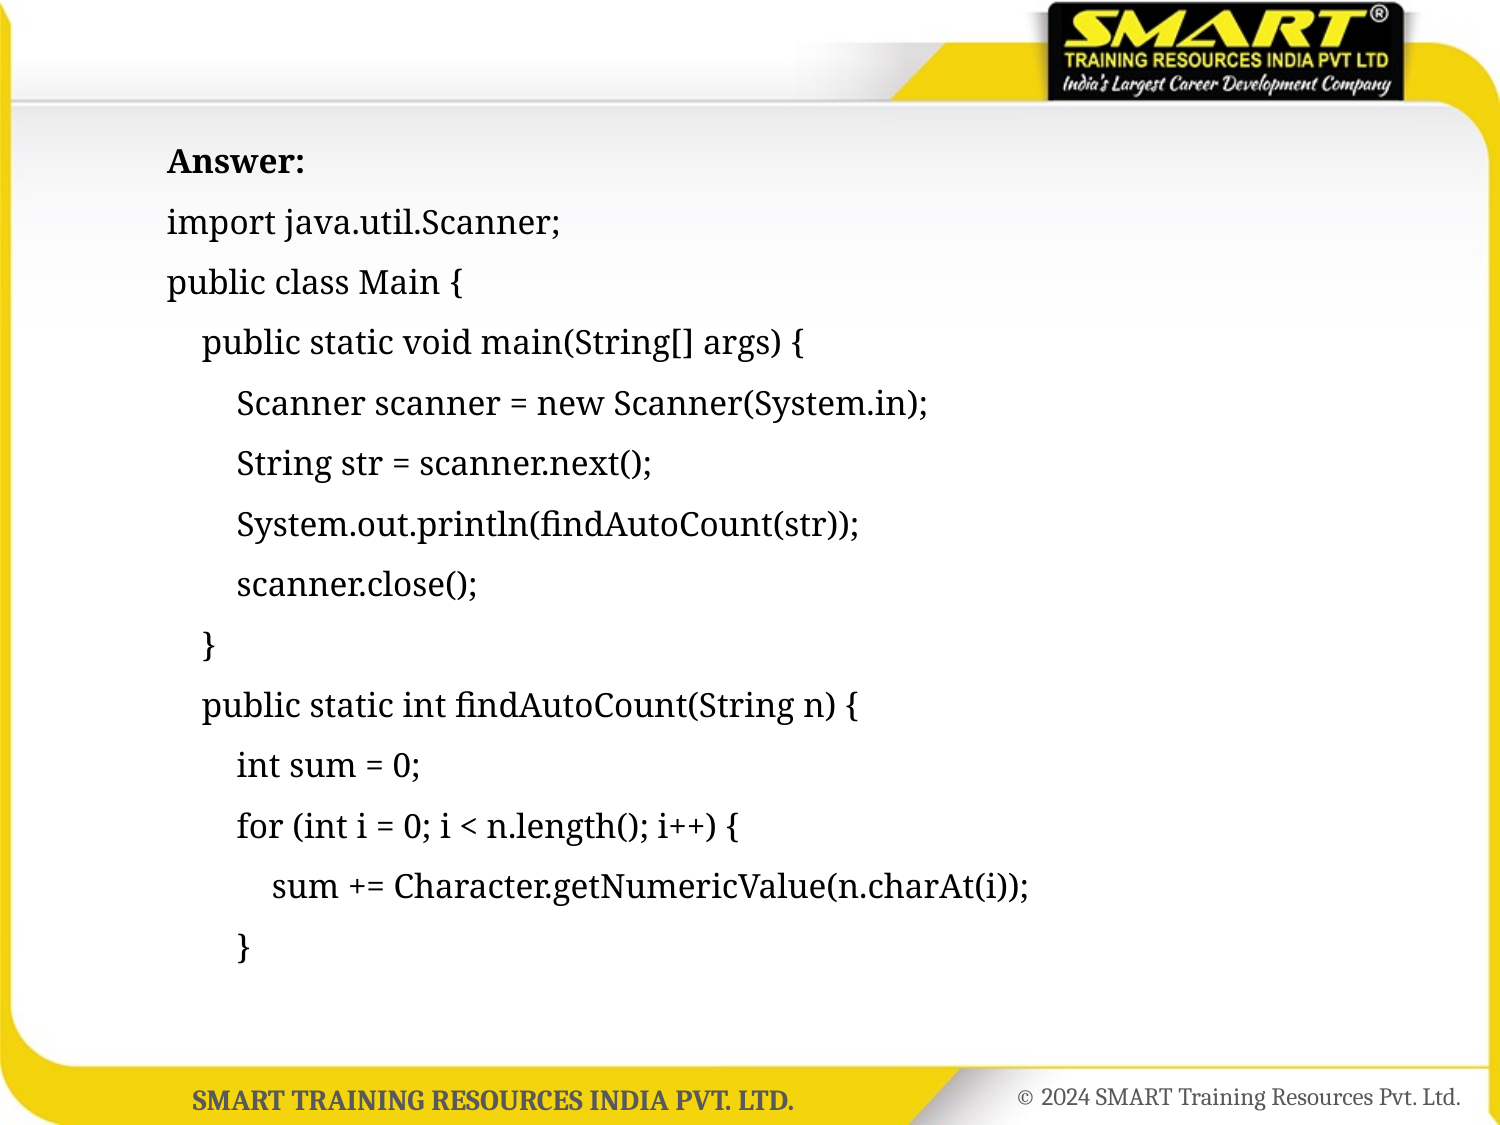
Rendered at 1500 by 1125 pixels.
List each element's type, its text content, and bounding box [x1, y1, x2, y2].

picture [0, 0, 1500, 1125]
list Answer: import java.util.Scanner; public class Main { public static void main(String[] args) { Scanner scanner = new Scanner(System.in); String str = scanner.next(); System.out.println(findAutoCount(str)); scanner.close(); } public static int findAutoCount(String n) { int sum = 0; for (int i = 0; i < n.length(); i++) { sum += Character.getNumericValue(n.charAt(i)); } [75, 125, 1425, 1050]
